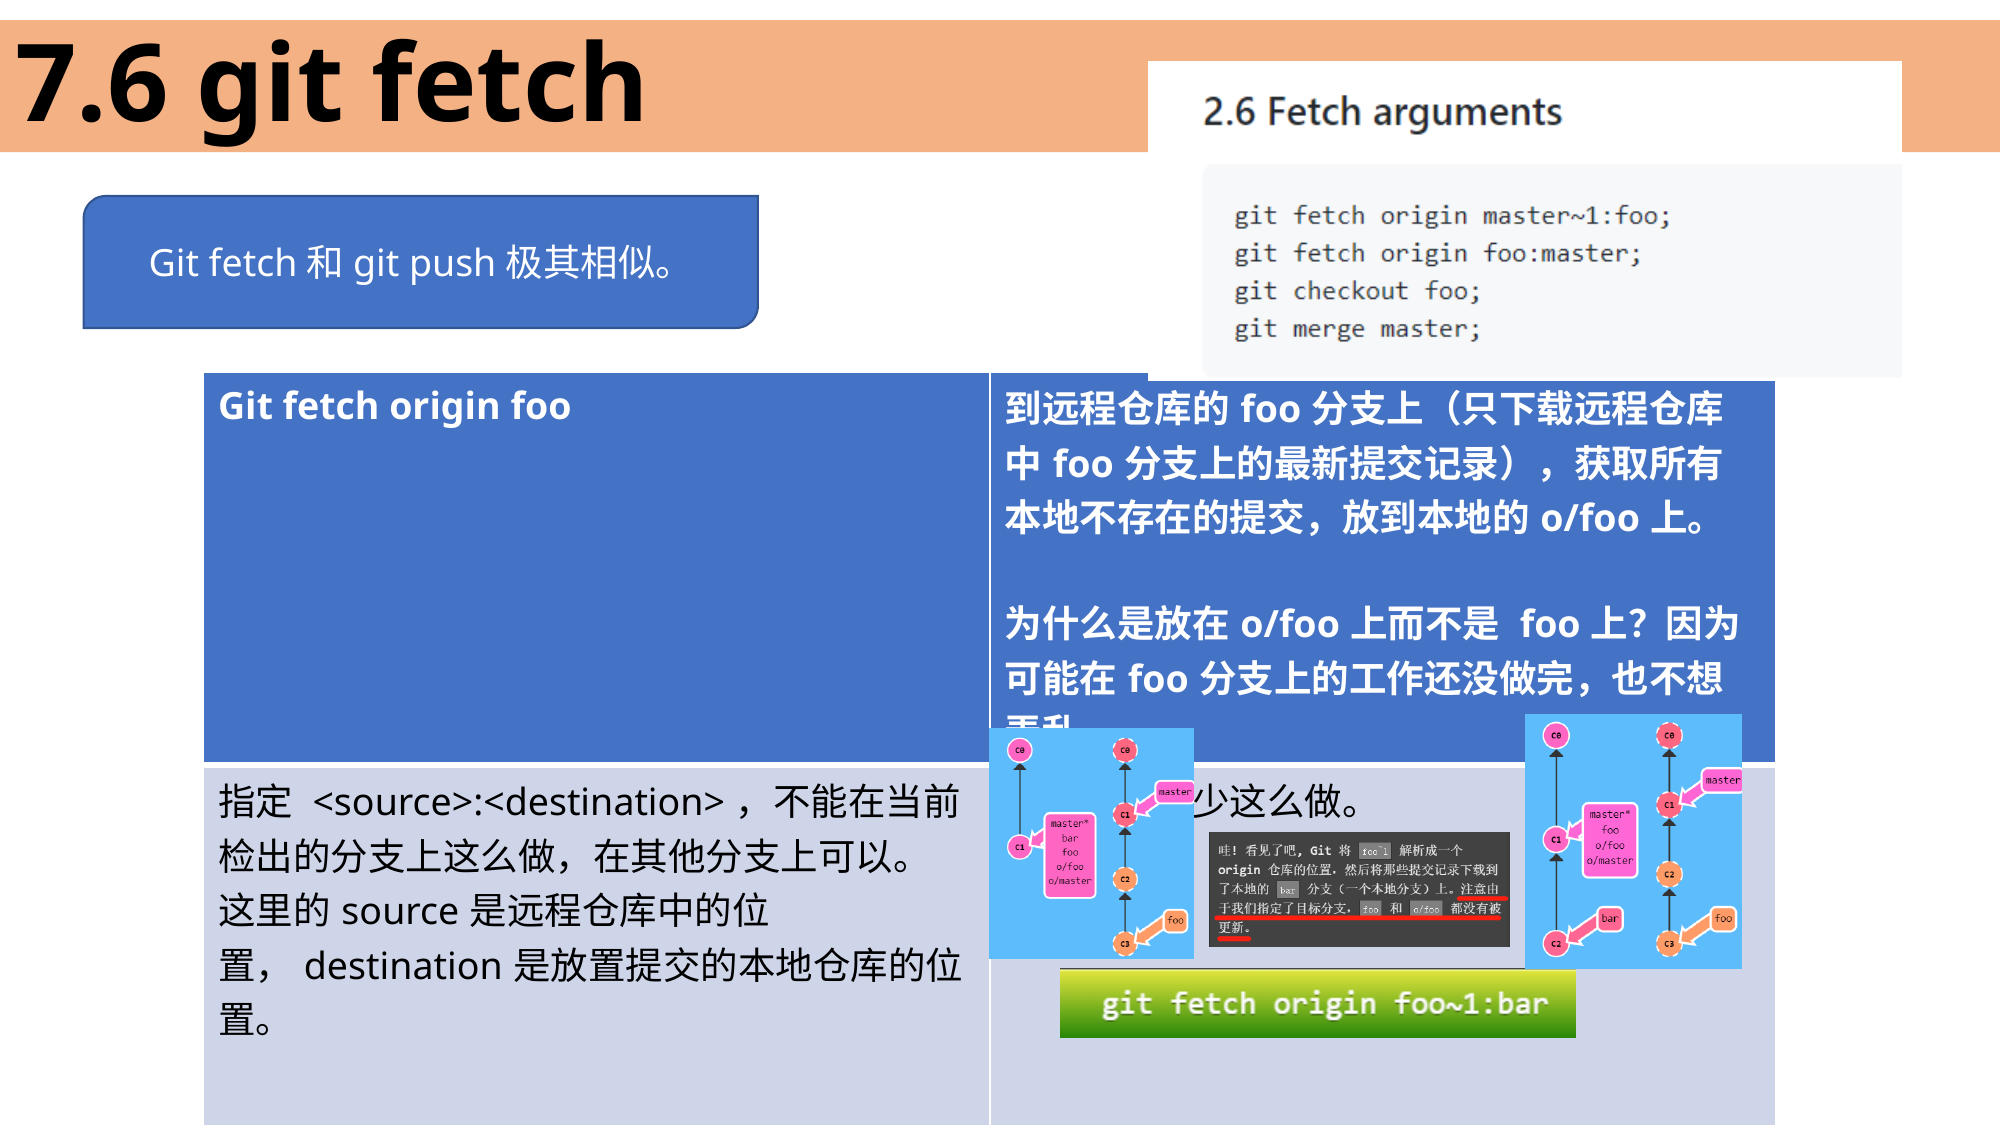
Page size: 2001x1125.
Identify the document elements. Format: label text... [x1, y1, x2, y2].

picture [1148, 61, 1902, 381]
table_cell 开发人员很少这么做。 [991, 768, 1775, 1125]
picture [1060, 714, 1742, 1038]
table_cell 指定 <source>:<destination>，不能在当前检出的分支上这么做，在其他分支上可以。 这里的source是远程仓库中的位置，destination是放置提交的本地仓库的位置。 [204, 768, 989, 1125]
title 7.6 git fetch [0, 20, 2000, 153]
picture [989, 728, 1194, 960]
table_header 到远程仓库的foo分支上（只下载远程仓库中foo分支上的最新提交记录），获取所有本地不存在的提交，放到本地的o/foo上。 为什么是放在o/foo上而不是 foo上？因为可能在foo分支上的工作还没做完，也不想弄乱。 [991, 373, 1775, 762]
picture [1208, 832, 1510, 947]
text_box Git fetch和git push极其相似。 [82, 194, 759, 330]
table_header Git fetch origin foo [204, 373, 989, 762]
